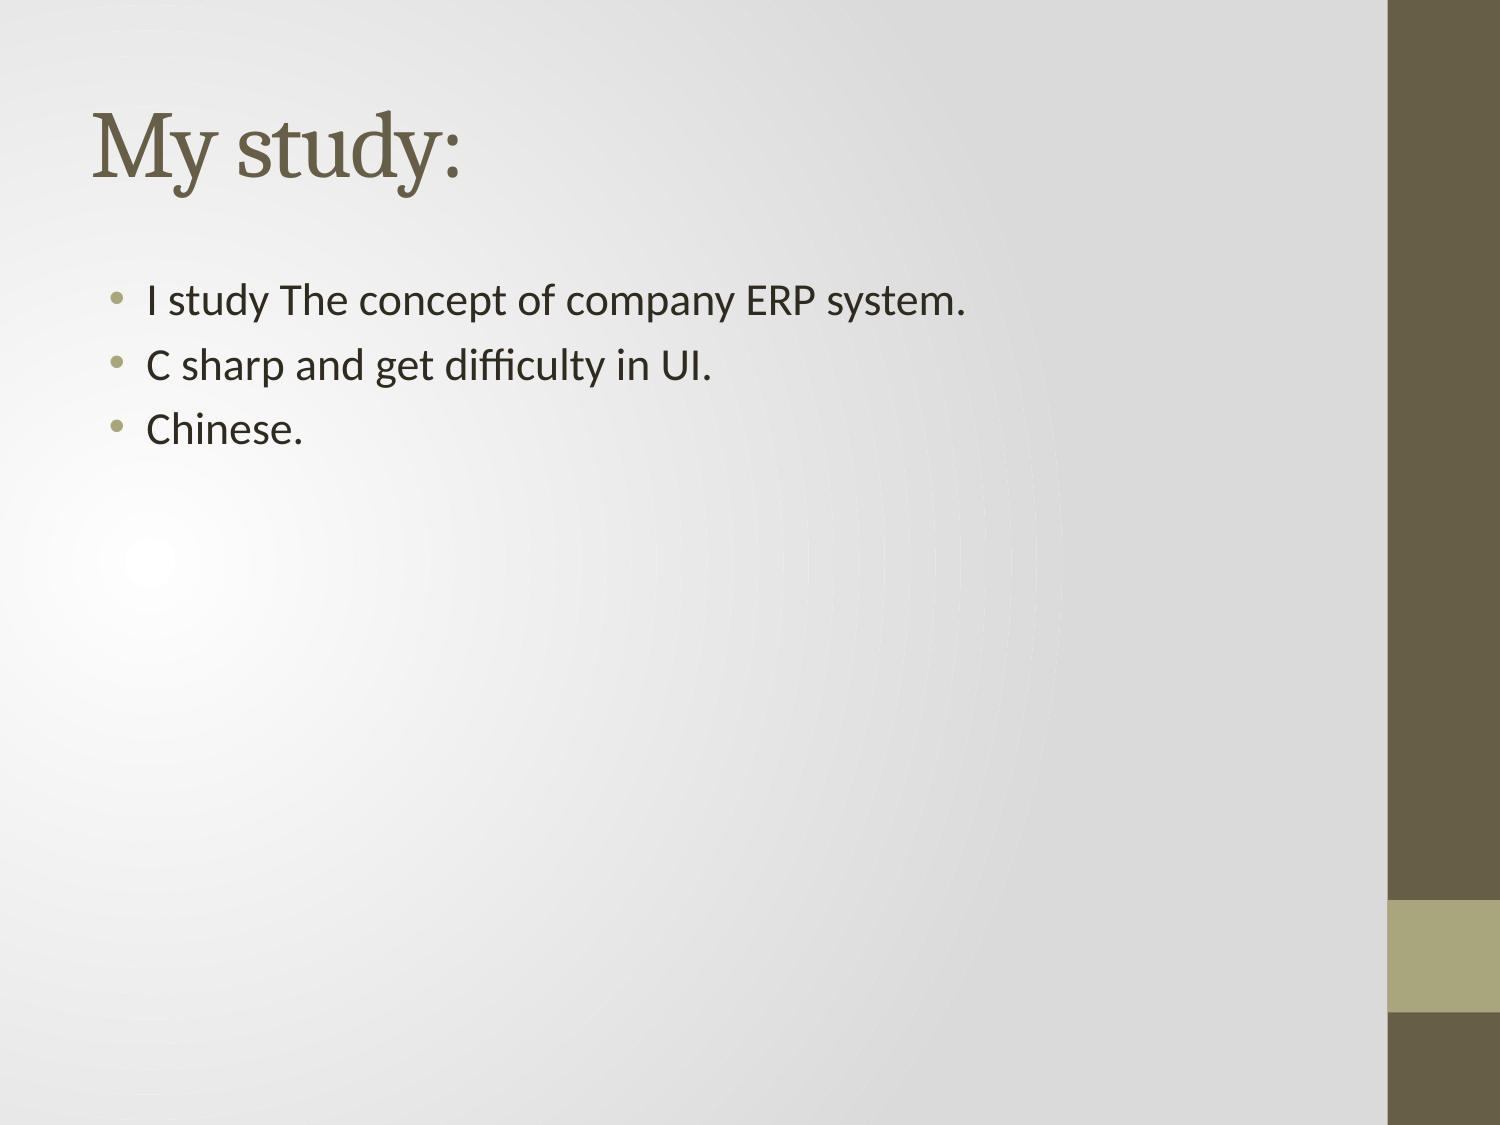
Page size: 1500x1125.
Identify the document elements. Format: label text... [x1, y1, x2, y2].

title My study: [75, 45, 1325, 233]
list I study The concept of company ERP system. C sharp and get difficulty in UI. Chinese. [75, 262, 1325, 1050]
